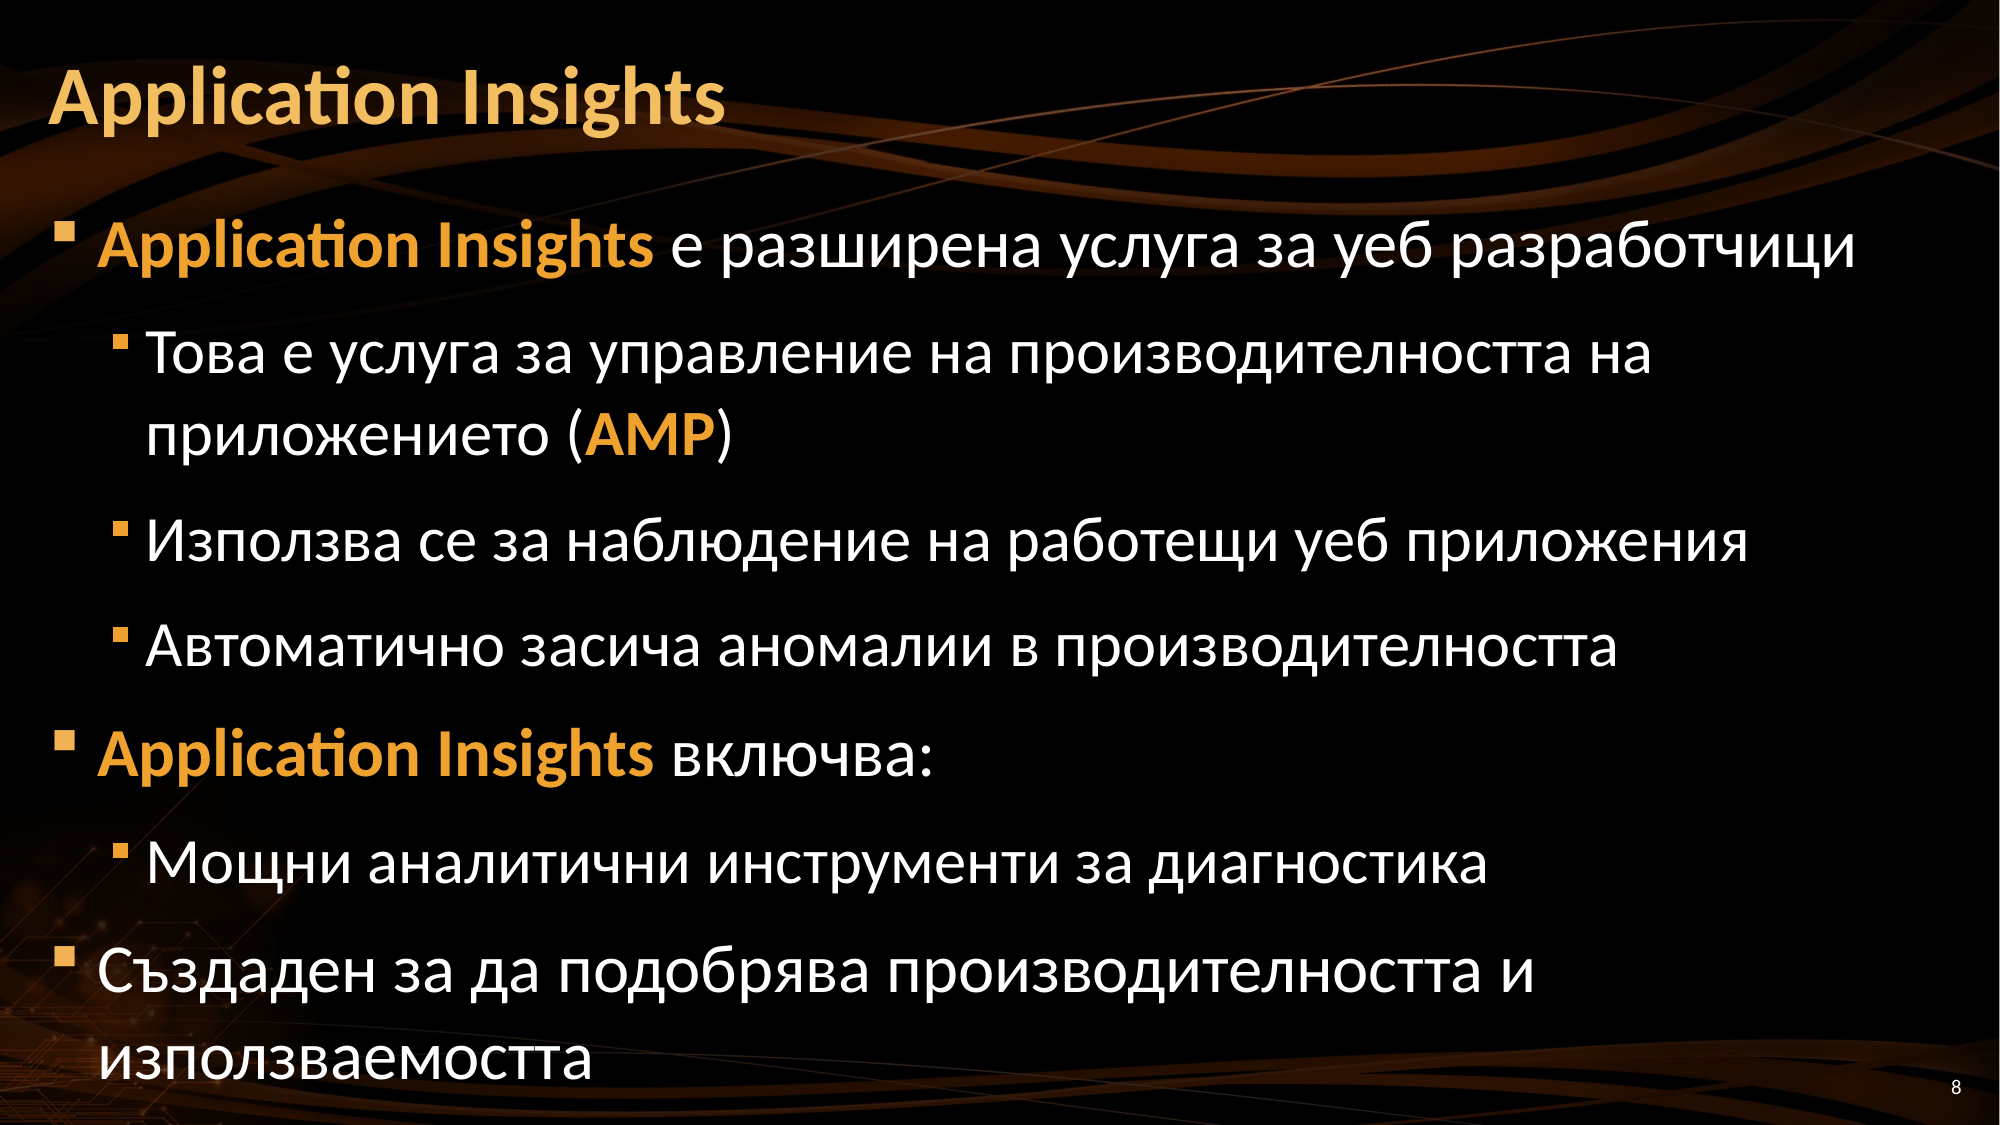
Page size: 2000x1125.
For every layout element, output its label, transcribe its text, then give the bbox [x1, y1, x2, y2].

slide_number 8 [1897, 1070, 1968, 1103]
title Application Insights [30, 6, 1968, 189]
picture [0, 0, 2000, 1125]
list Application Insights е разширена услуга за уеб разработчици Това е услуга за управление на производителността на приложението (AMP) Използва се за наблюдение на работещи уеб приложения Автоматично засича аномалии в производителността Application Insights включва: Мощни аналитични инструменти за диагностика Създаден за да подобрява производителността и използваемостта [31, 189, 1968, 1103]
